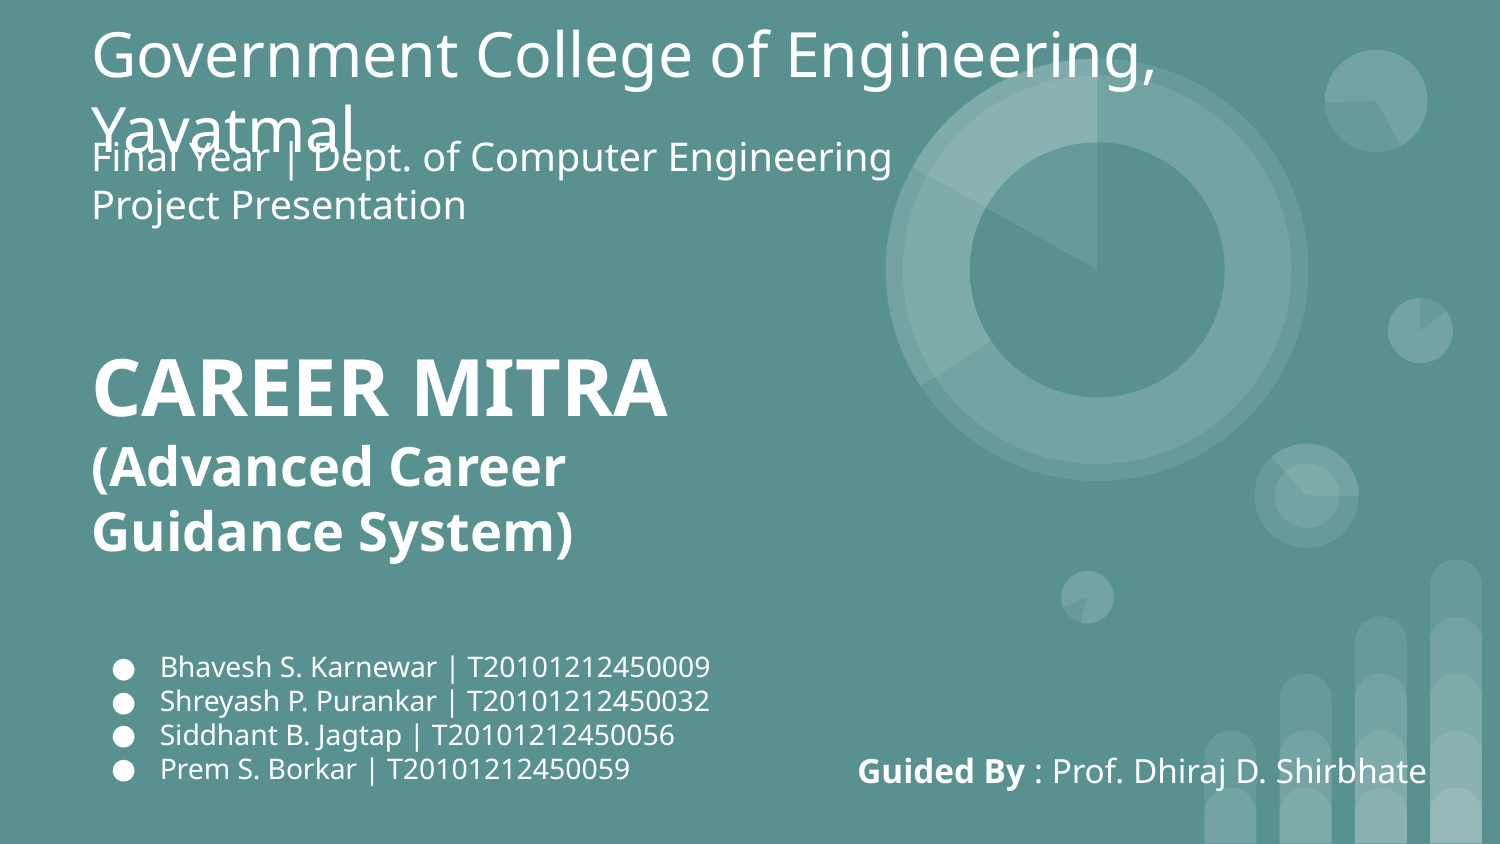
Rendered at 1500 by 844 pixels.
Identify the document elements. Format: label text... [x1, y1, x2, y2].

text_box Guided By : Prof. Dhiraj D. Shirbhate [842, 735, 1455, 802]
subtitle Final Year | Dept. of Computer Engineering Project Presentation [76, 117, 1002, 285]
title CAREER MITRA (Advanced Career Guidance System) [76, 284, 806, 616]
subtitle Government College of Engineering, Yavatmal [76, 0, 1455, 143]
subtitle Bhavesh S. Karnewar | T20101212450009 Shreyash P. Purankar | T20101212450032 Siddhant B. Jagtap | T20101212450056 Prem S. Borkar | T20101212450059 [76, 634, 806, 802]
